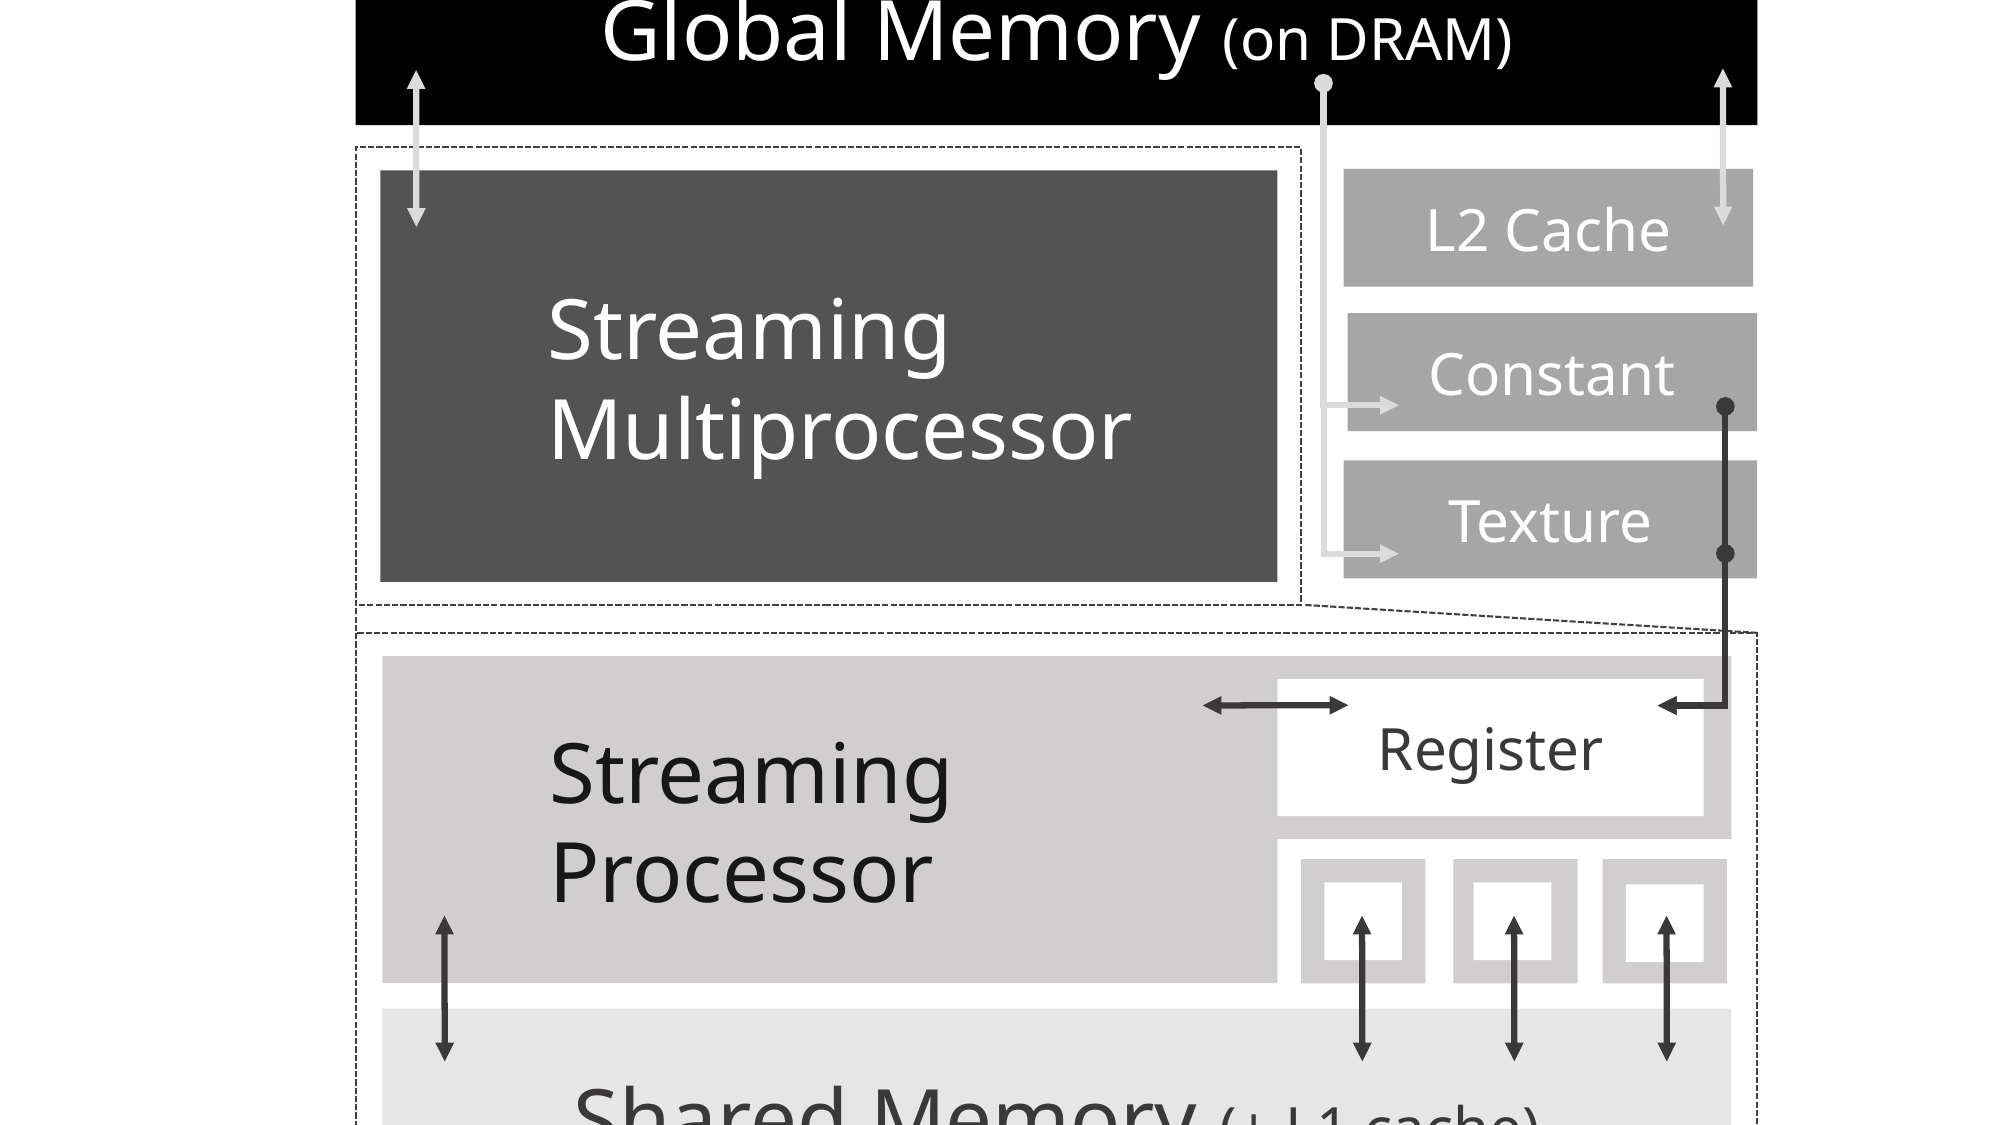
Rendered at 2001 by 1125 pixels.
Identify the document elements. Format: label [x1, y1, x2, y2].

text_box [355, 0, 1758, 1125]
